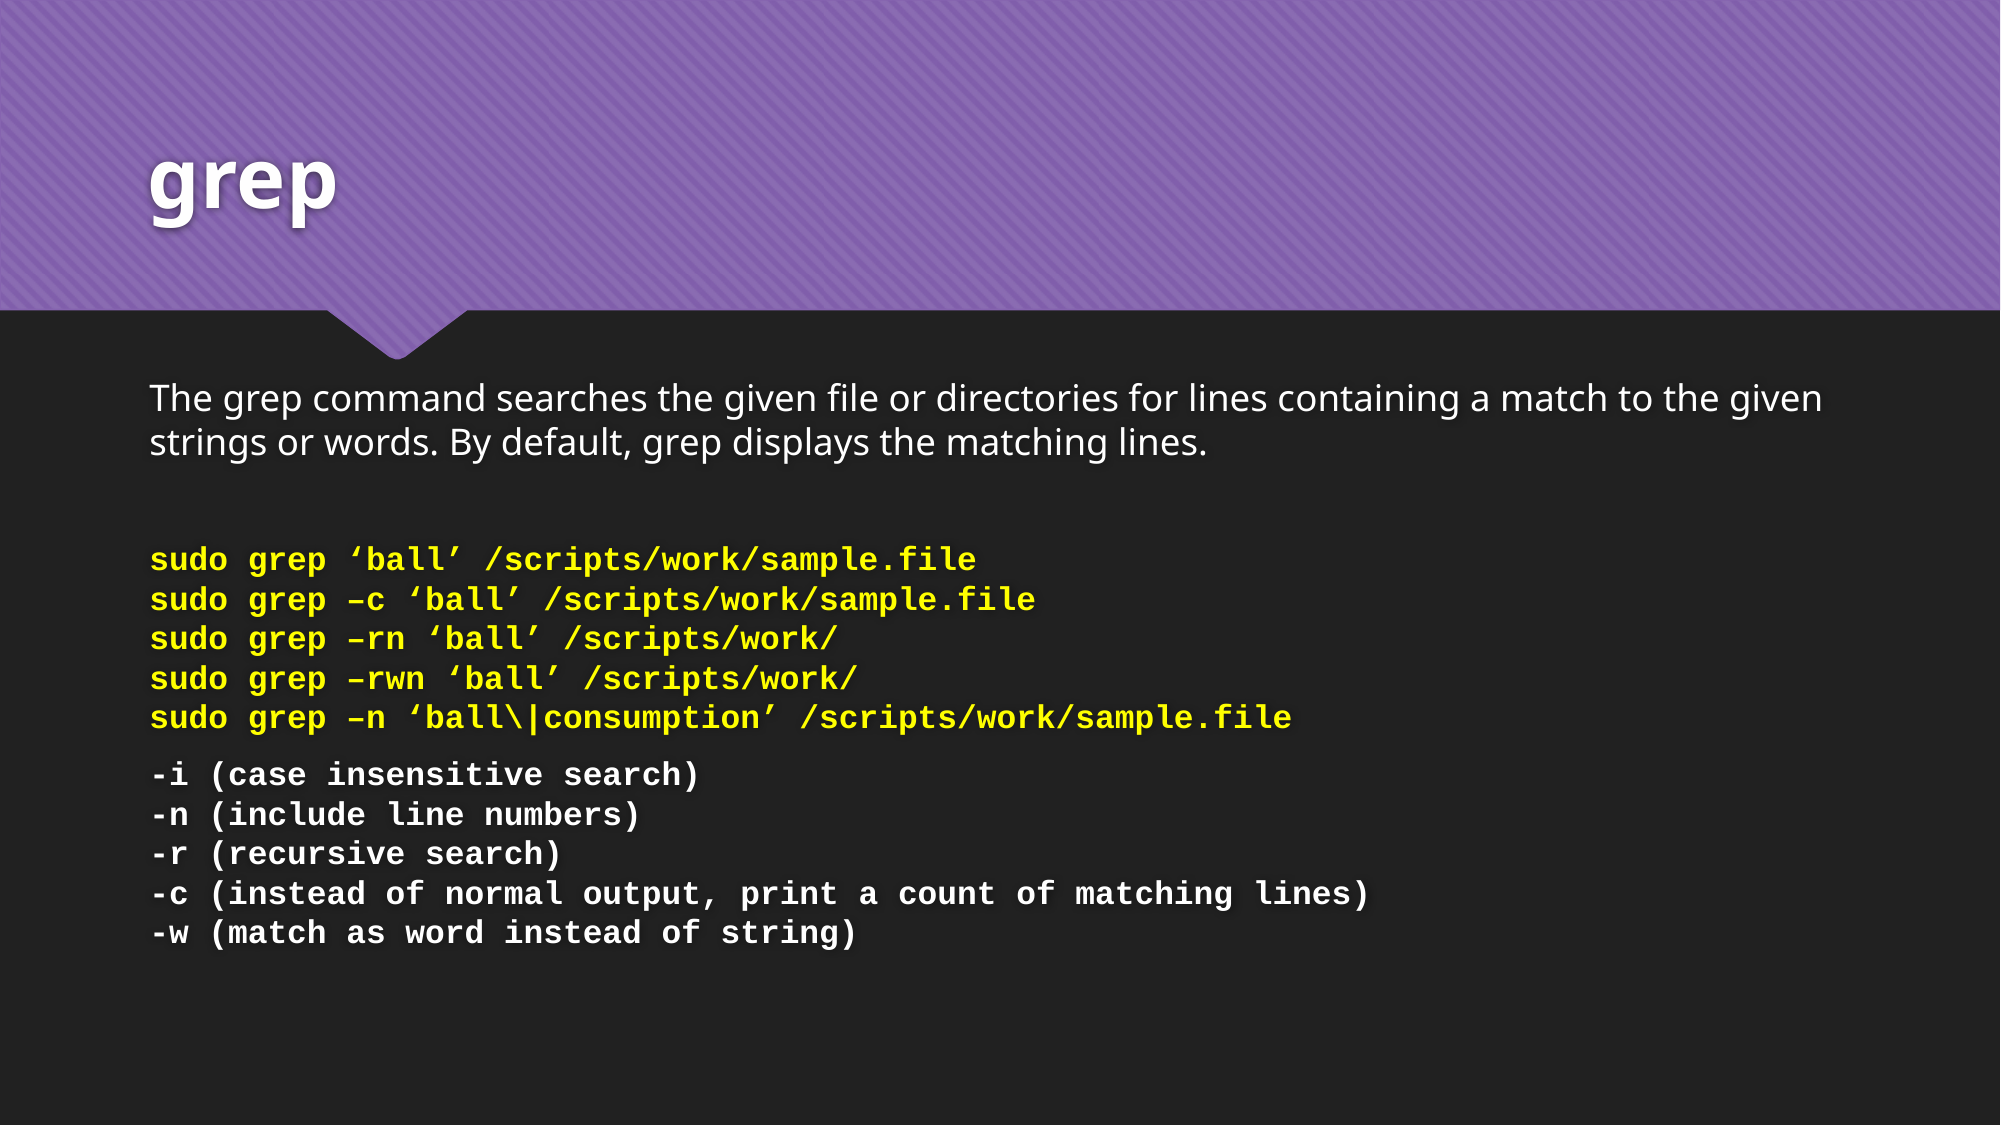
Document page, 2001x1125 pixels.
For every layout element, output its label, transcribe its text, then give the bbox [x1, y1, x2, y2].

title grep [132, 73, 1868, 233]
list The grep command searches the given file or directories for lines containing a match to the given strings or words. By default, grep displays the matching lines. sudo grep ‘ball’ /scripts/work/sample.file sudo grep –c ‘ball’ /scripts/work/sample.file sudo grep –rn ‘ball’ /scripts/work/ sudo grep –rwn ‘ball’ /scripts/work/ sudo grep –n ‘ball\|consumption’ /scripts/work/sample.file -i (case insensitive search) -n (include line numbers) -r (recursive search) -c (instead of normal output, print a count of matching lines) -w (match as word instead of string) [134, 364, 1866, 962]
